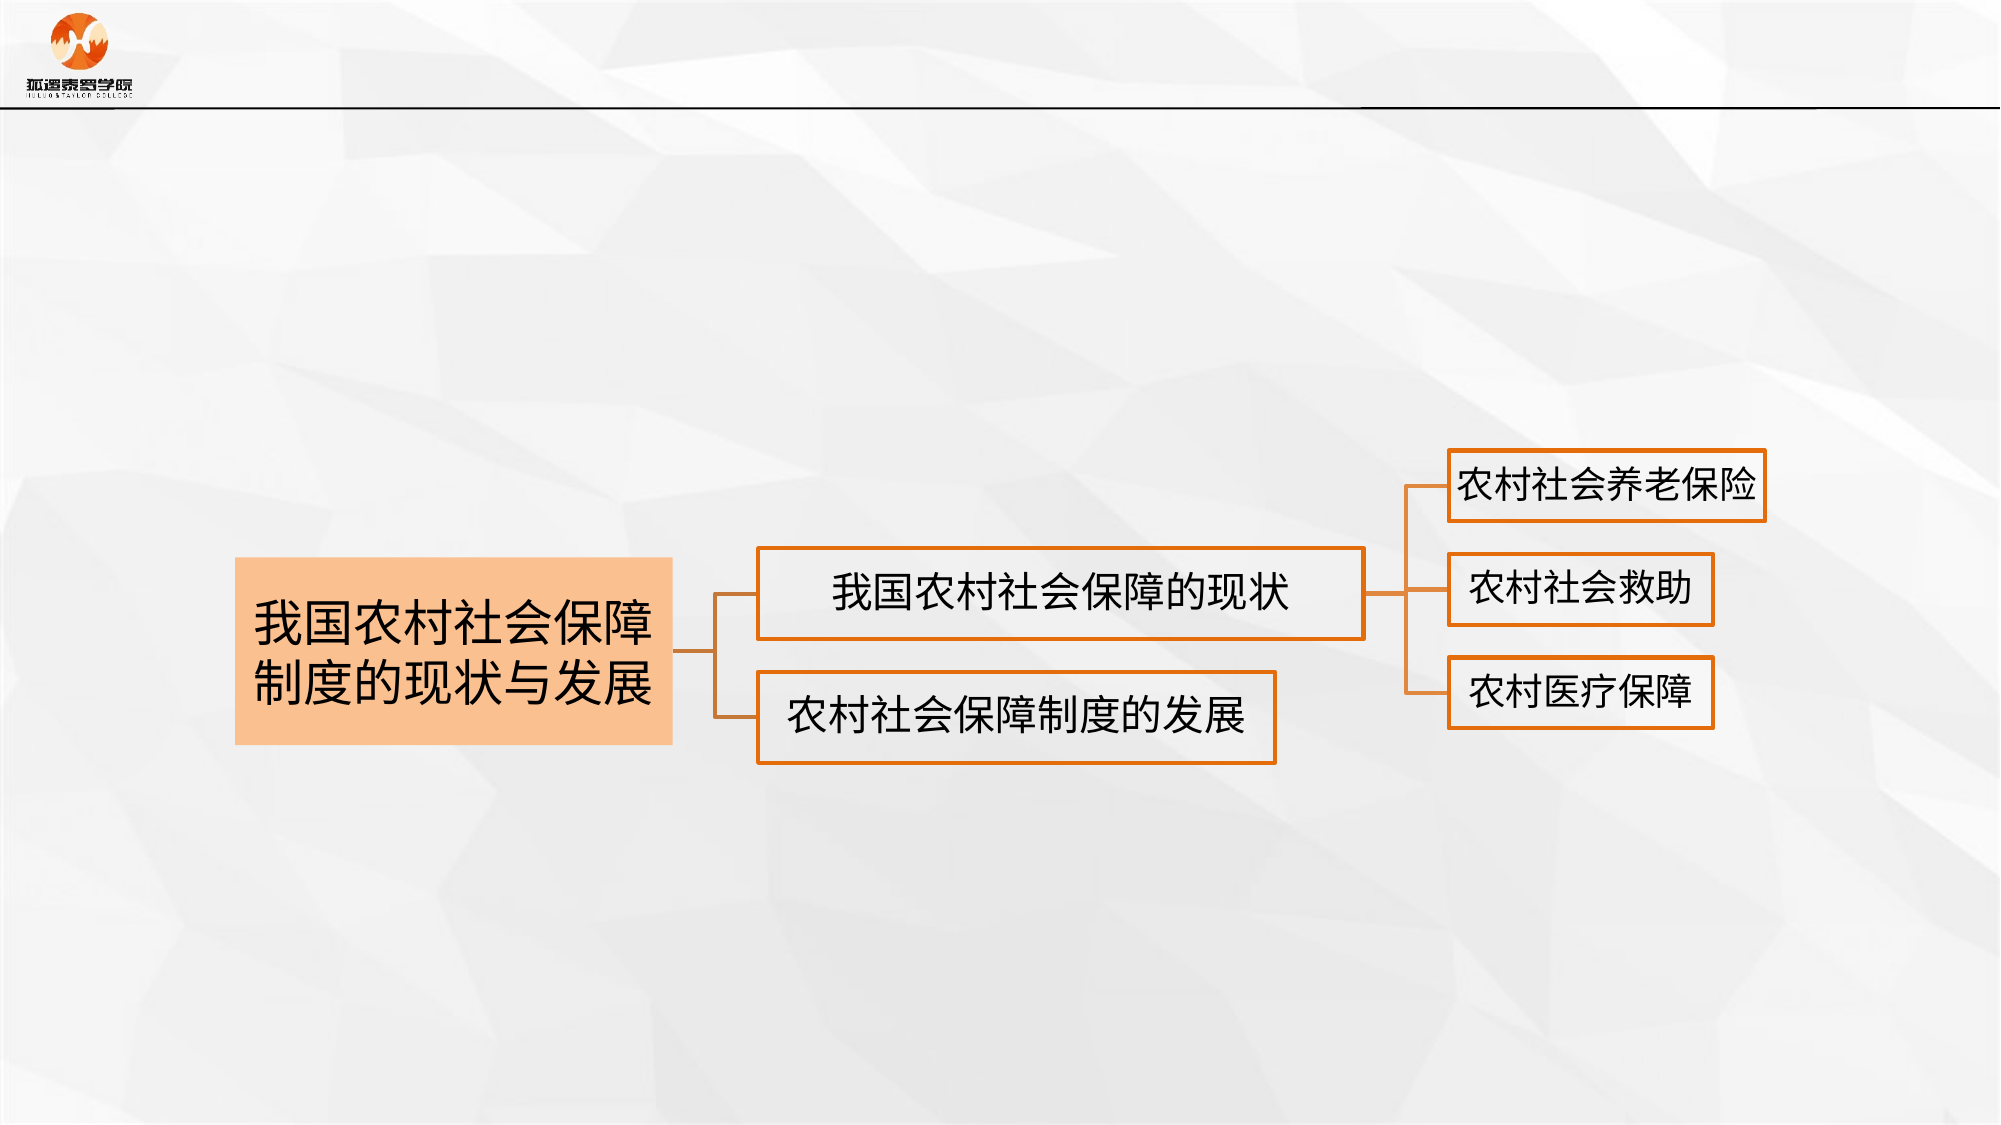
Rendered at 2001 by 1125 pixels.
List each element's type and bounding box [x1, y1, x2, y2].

text_box [233, 159, 1767, 1050]
picture [4, 0, 154, 111]
